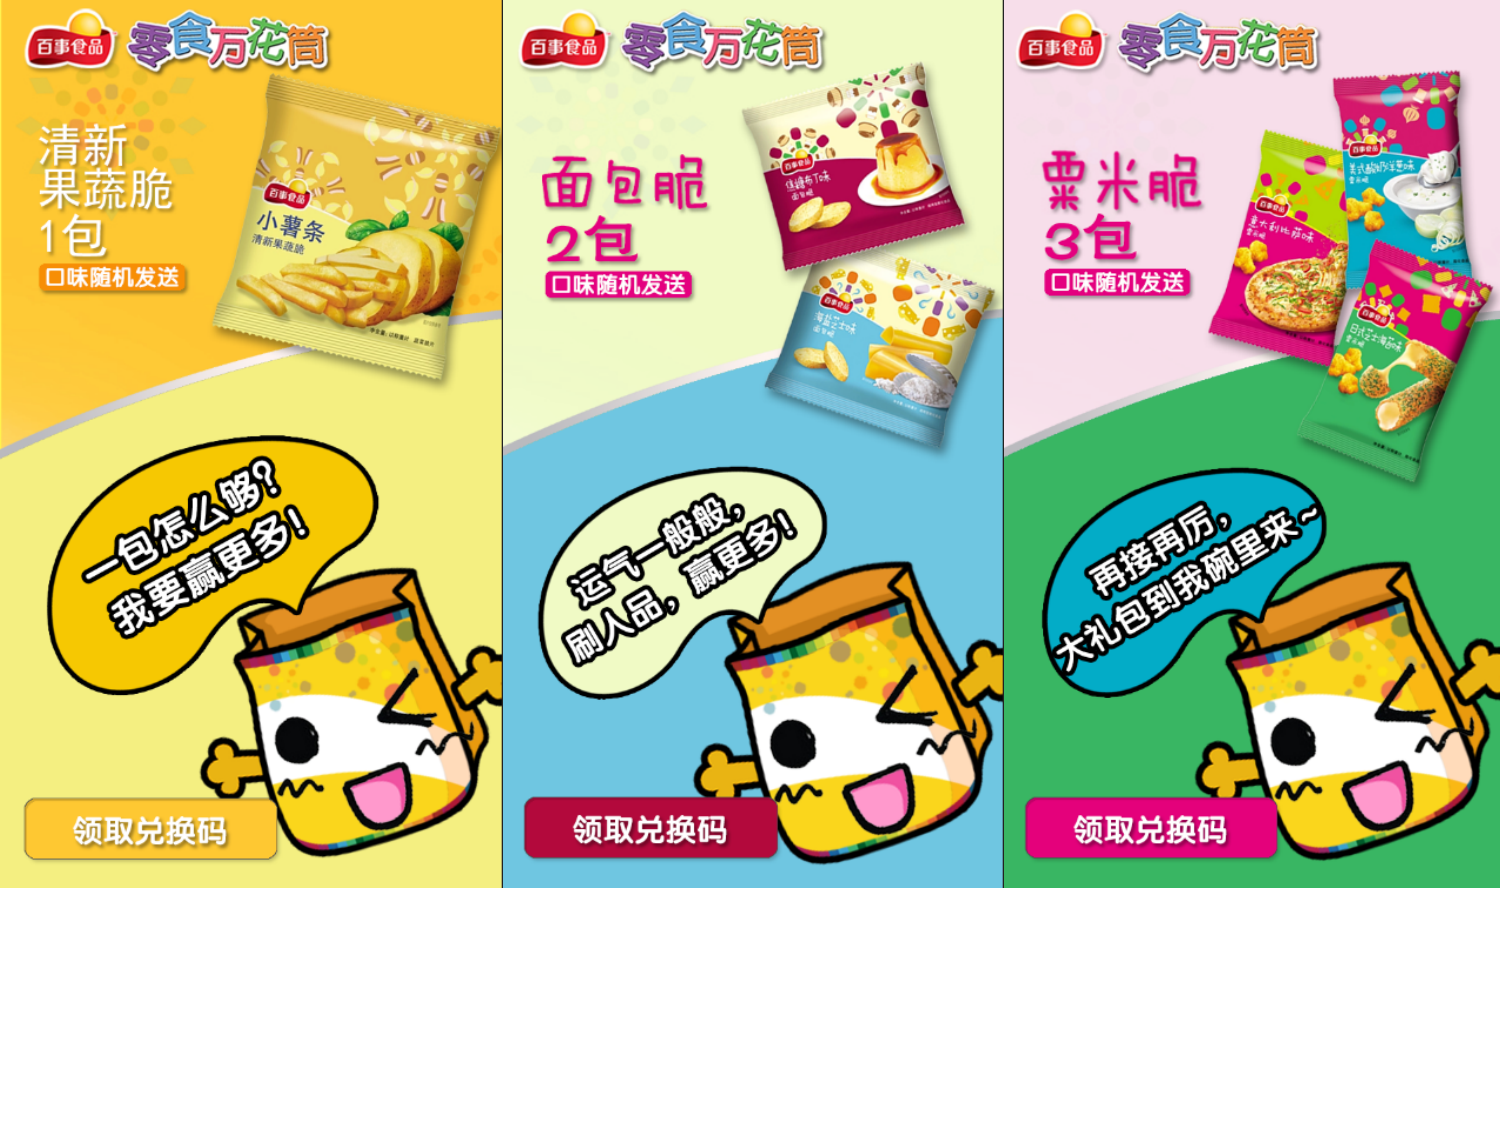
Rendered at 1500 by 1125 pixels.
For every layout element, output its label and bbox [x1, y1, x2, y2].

picture [0, 0, 1500, 888]
